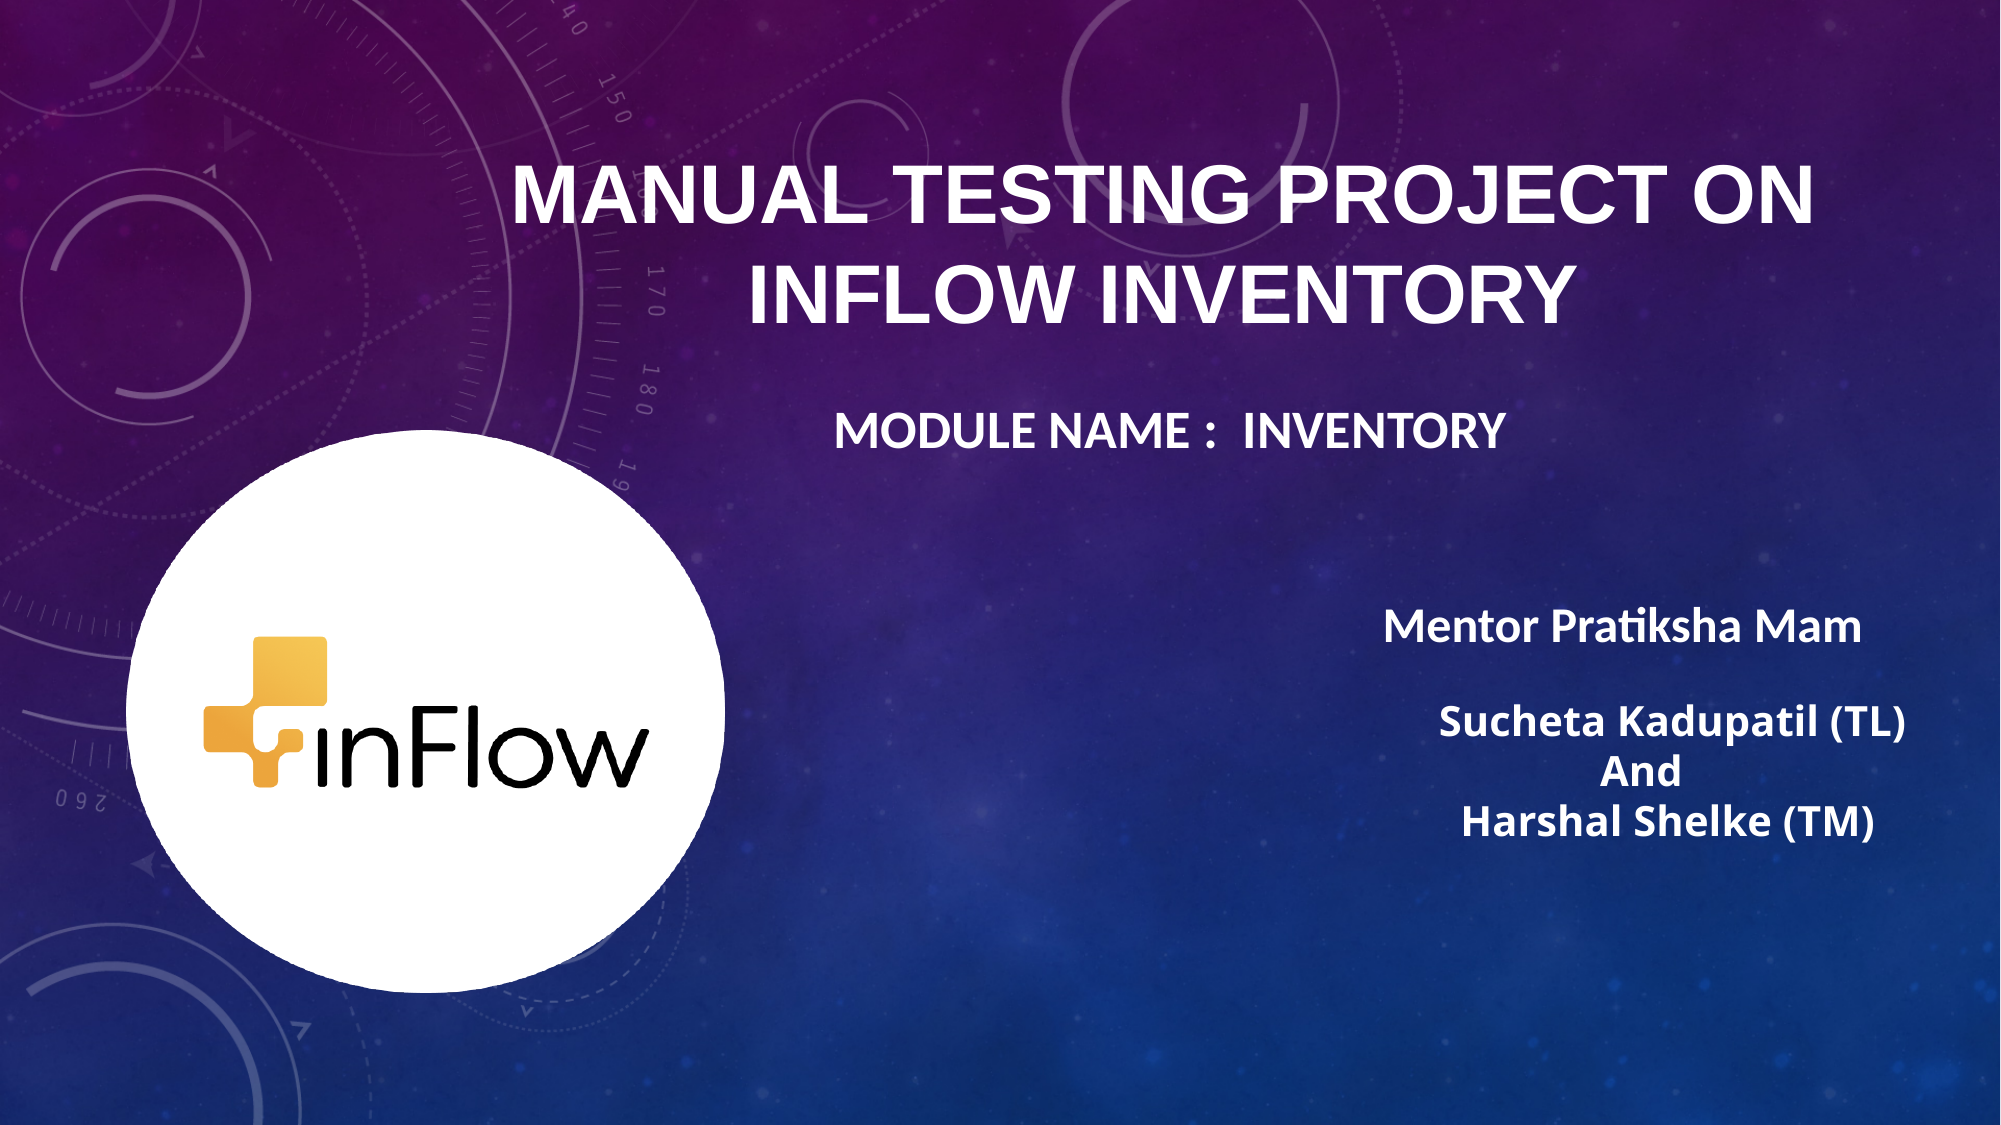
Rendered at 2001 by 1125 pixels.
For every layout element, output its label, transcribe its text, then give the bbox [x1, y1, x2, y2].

text_box Mentor Pratiksha Mam [1342, 584, 1903, 660]
title Manual Testing Project On InFlow Inventory [425, 131, 1903, 348]
text_box Sucheta Kadupatil (TL) And Harshal Shelke (TM) [1424, 687, 1938, 853]
subtitle Module Name : Inventory [817, 386, 1525, 475]
picture [0, 0, 2001, 1125]
